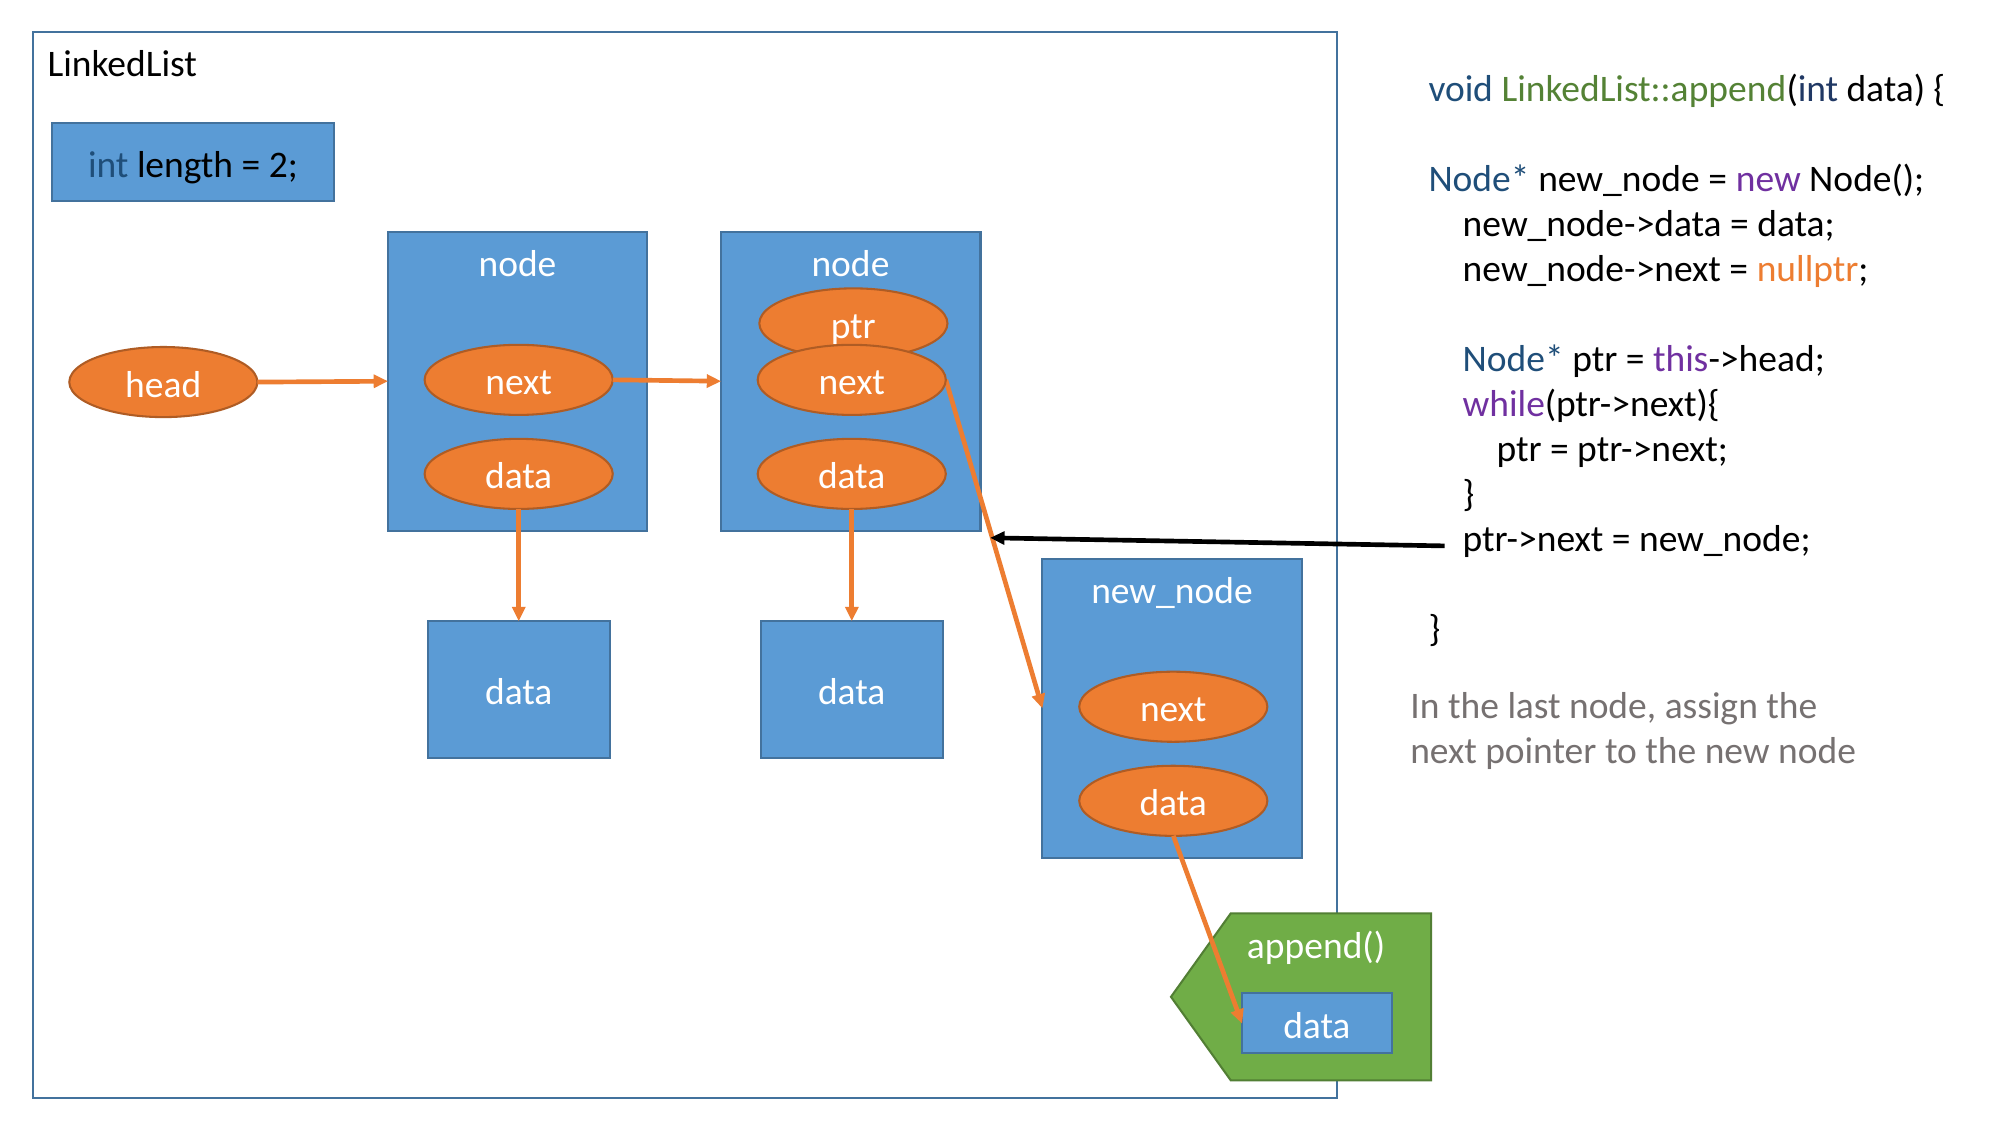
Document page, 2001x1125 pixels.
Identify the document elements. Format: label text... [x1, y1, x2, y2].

text_box LinkedList [32, 31, 1338, 1099]
text_box void LinkedList::append(int data) { Node* new_node = new Node(); new_node->data = data; new_node->next = nullptr; Node* ptr = this->head; while(ptr->next){ ptr = ptr->next; } ptr->next = new_node; } [1413, 56, 1961, 657]
text_box In the last node, assign the next pointer to the new node [1395, 673, 1891, 779]
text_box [945, 379, 1043, 709]
text_box append() [1189, 912, 1433, 1082]
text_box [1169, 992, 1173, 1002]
text_box int length = 2; [51, 122, 335, 202]
text_box ptr [758, 287, 949, 352]
text_box data [1241, 992, 1393, 1054]
text_box data [1078, 764, 1269, 837]
text_box next [1078, 670, 1269, 743]
text_box new_node [1041, 558, 1303, 859]
text_box next [756, 343, 947, 416]
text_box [1173, 835, 1242, 1024]
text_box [990, 537, 1445, 546]
